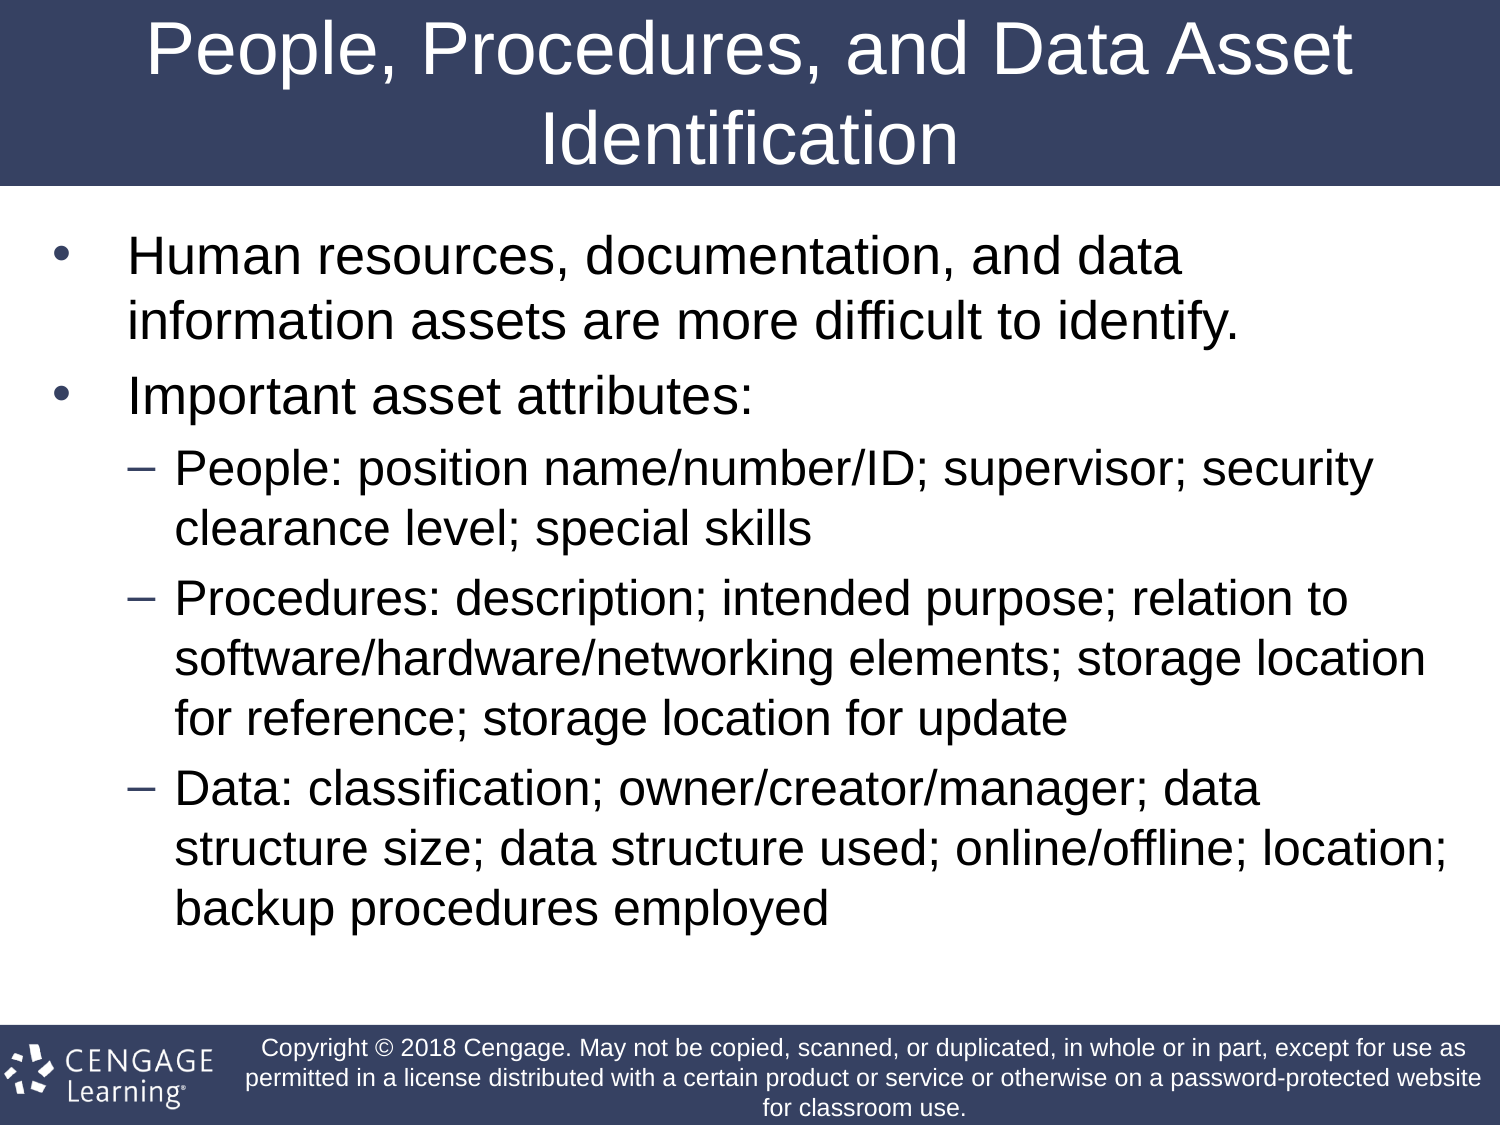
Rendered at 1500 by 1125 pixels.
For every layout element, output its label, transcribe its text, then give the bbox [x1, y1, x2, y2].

picture [0, 1040, 216, 1113]
title People, Procedures, and Data Asset Identification [7, 4, 1493, 176]
list Human resources, documentation, and data information assets are more difficult to identify. Important asset attributes: People: position name/number/ID; supervisor; security clearance level; special skills Procedures: description; intended purpose; relation to software/hardware/networking elements; storage location for reference; storage location for update Data: classification; owner/creator/manager; data structure size; data structure used; online/offline; location; backup procedures employed [37, 212, 1475, 1005]
